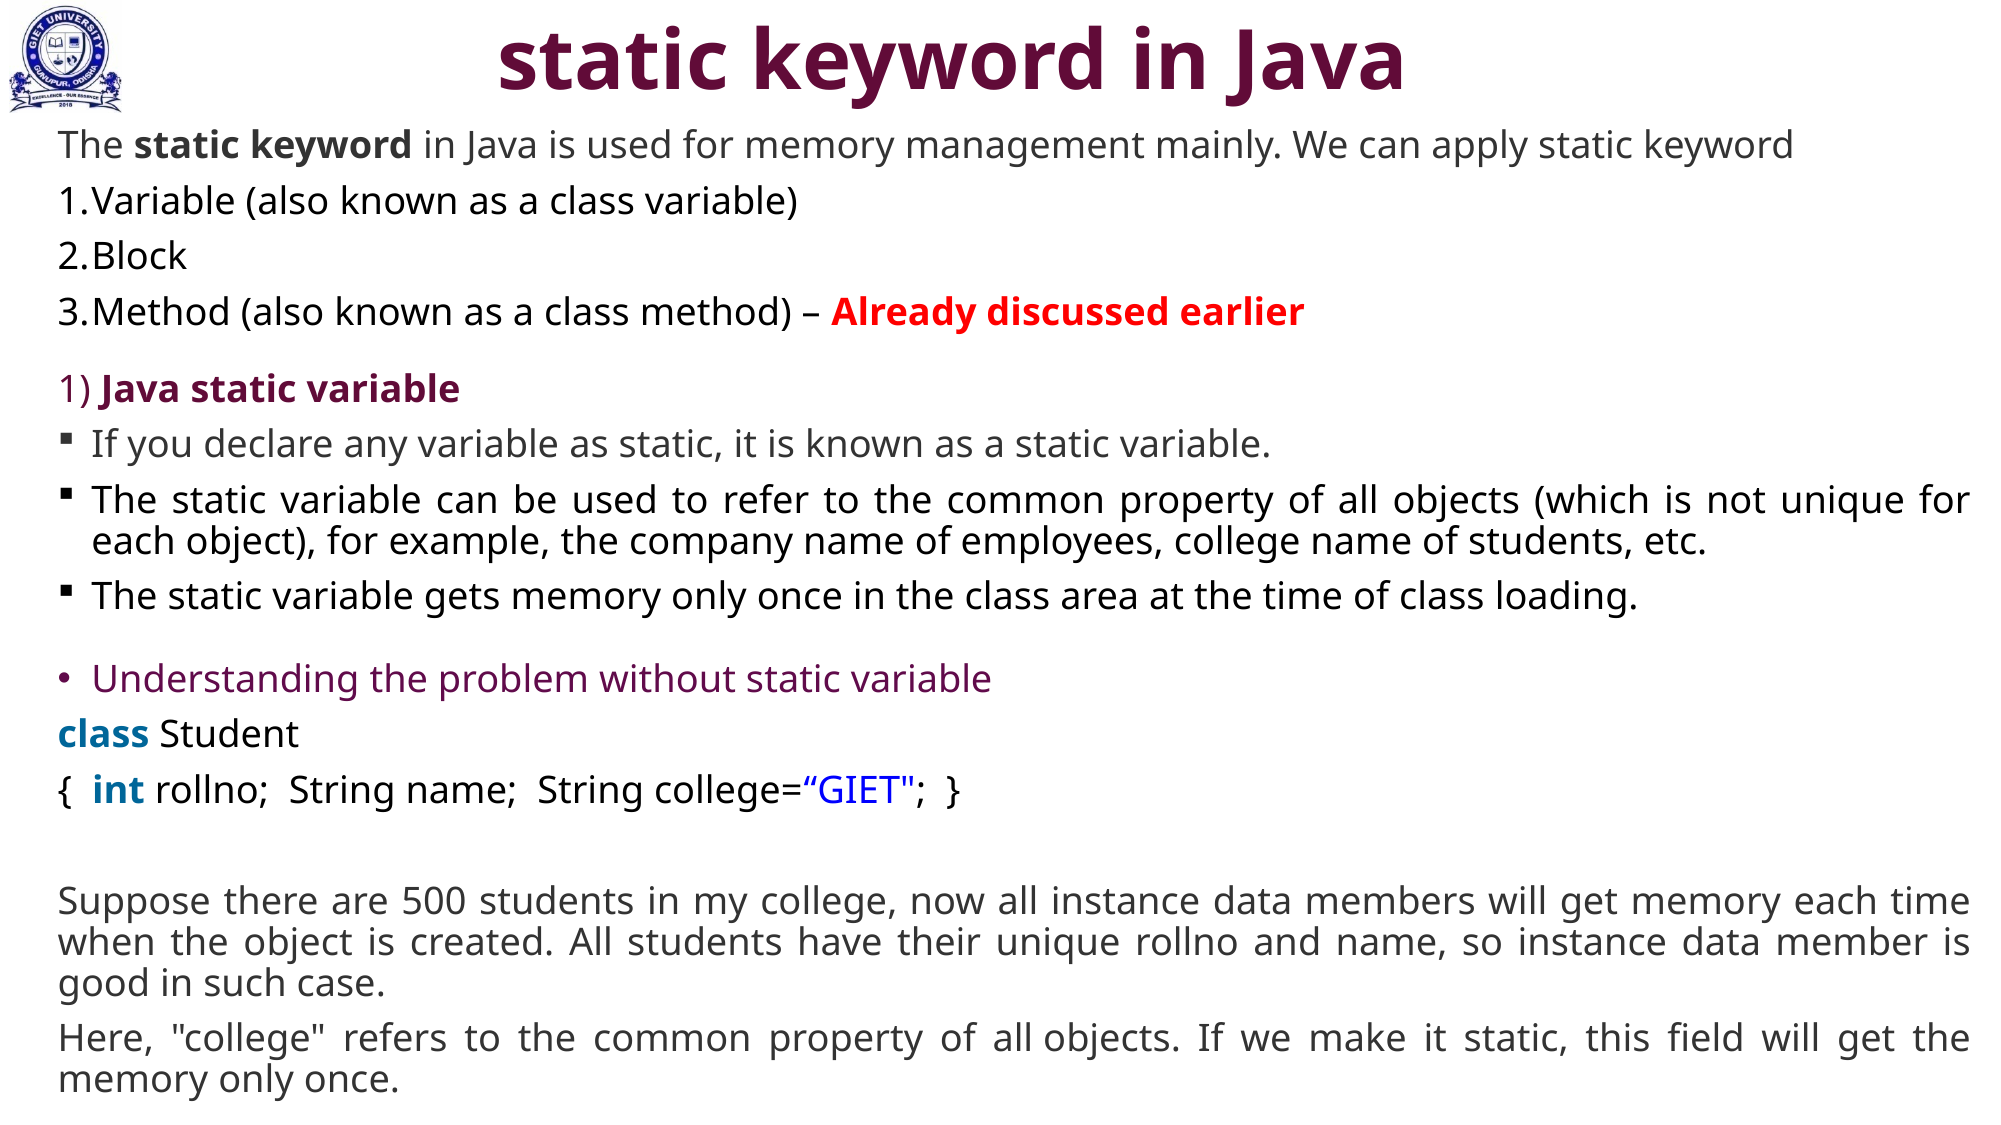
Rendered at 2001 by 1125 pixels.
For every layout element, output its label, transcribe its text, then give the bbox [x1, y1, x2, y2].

list The static keyword in Java is used for memory management mainly. We can apply static keyword Variable (also known as a class variable) Block Method (also known as a class method) – Already discussed earlier 1) Java static variable If you declare any variable as static, it is known as a static variable. The static variable can be used to refer to the common property of all objects (which is not unique for each object), for example, the company name of employees, college name of students, etc. The static variable gets memory only once in the class area at the time of class loading. Understanding the problem without static variable class Student { int rollno; String name; String college=“GIET"; } Suppose there are 500 students in my college, now all instance data members will get memory each time when the object is created. All students have their unique rollno and name, so instance data member is good in such case. Here, "college" refers to the common property of all objects. If we make it static, this field will get the memory only once. [42, 118, 1989, 1118]
picture [9, 0, 122, 113]
title static keyword in Java [54, 7, 1851, 118]
